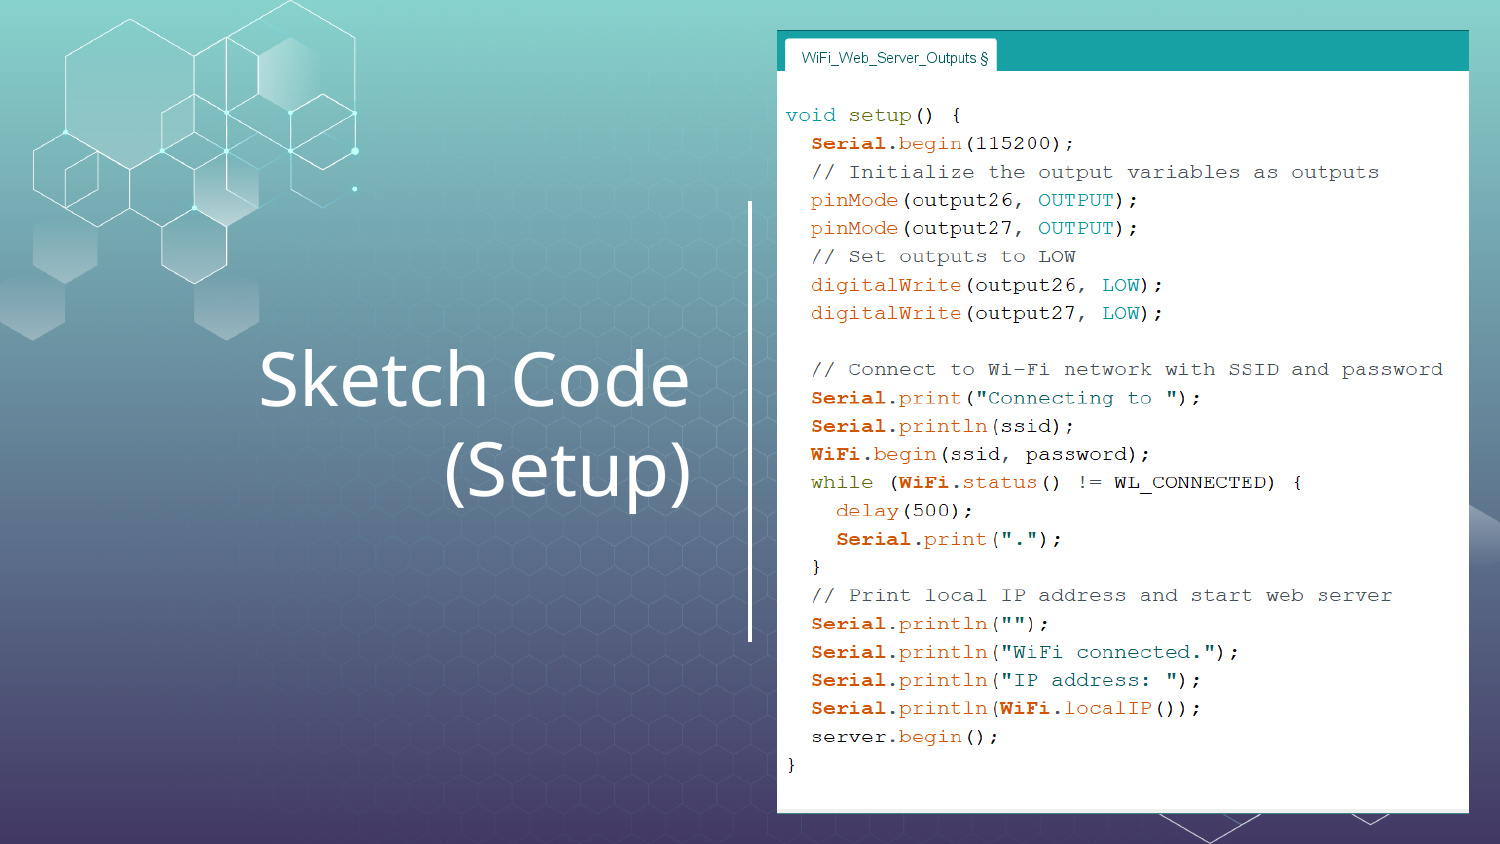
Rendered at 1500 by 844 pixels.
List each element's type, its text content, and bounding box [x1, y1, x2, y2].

title Sketch Code (Setup) [58, 366, 708, 477]
picture [0, 0, 1500, 844]
